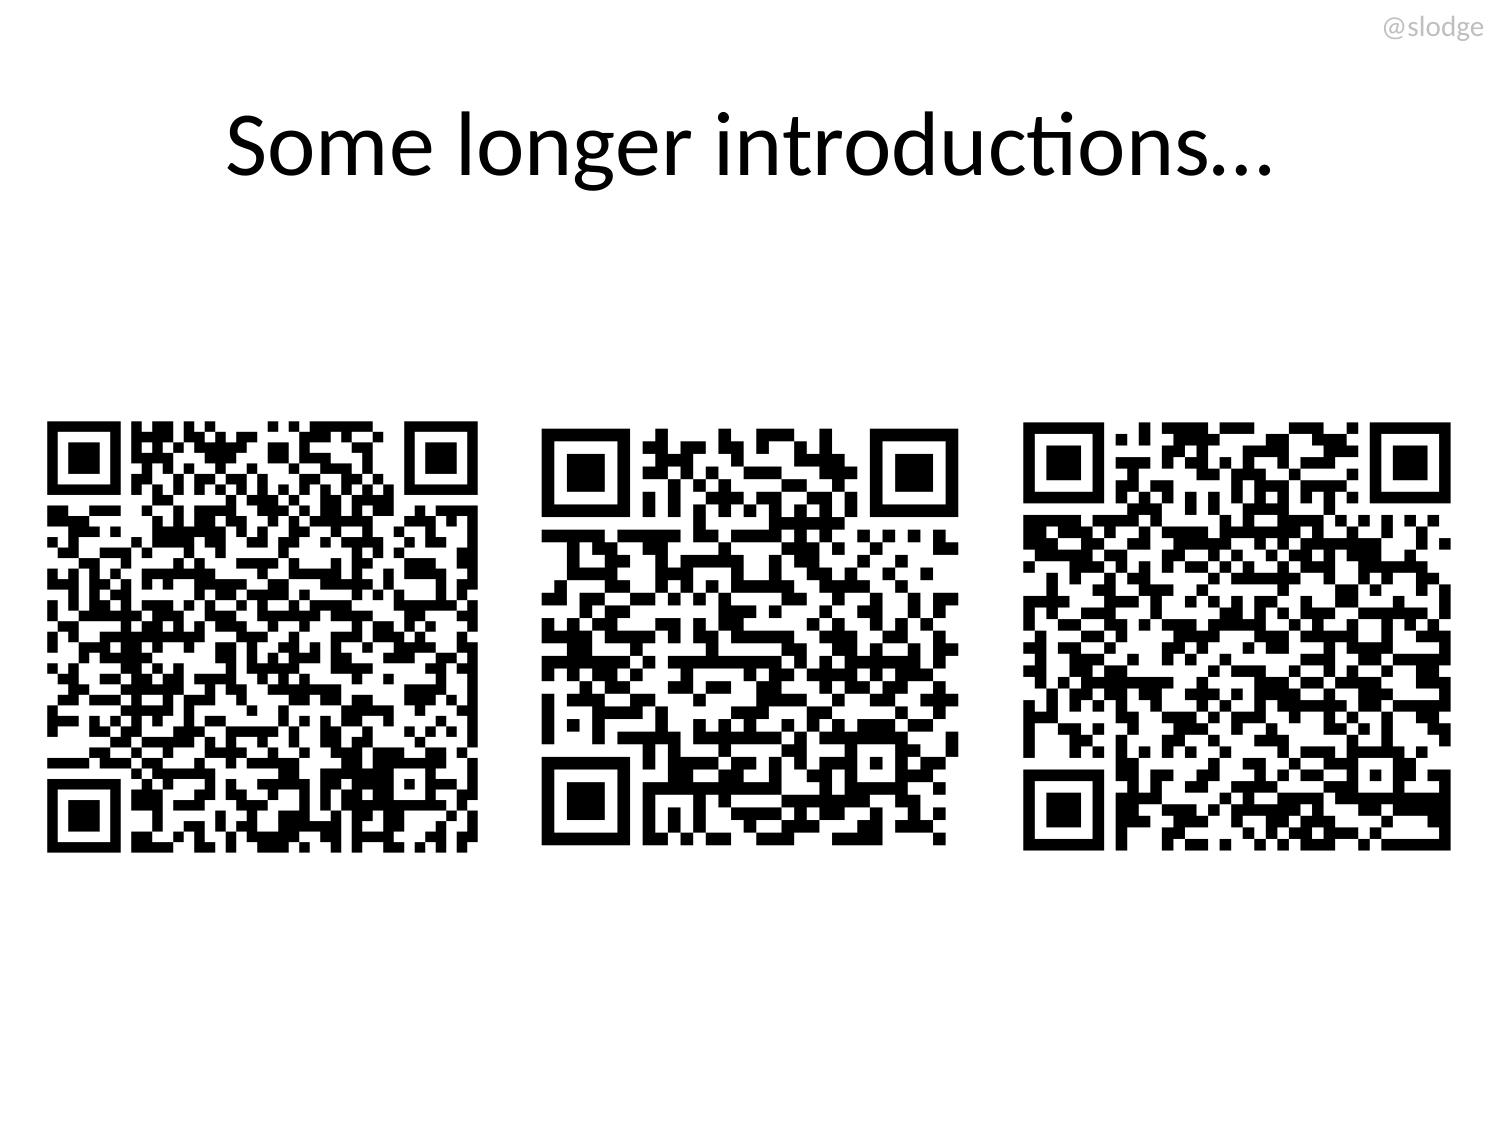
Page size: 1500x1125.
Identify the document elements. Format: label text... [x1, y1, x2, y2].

picture [0, 374, 1500, 901]
title Some longer introductions… [75, 45, 1425, 233]
